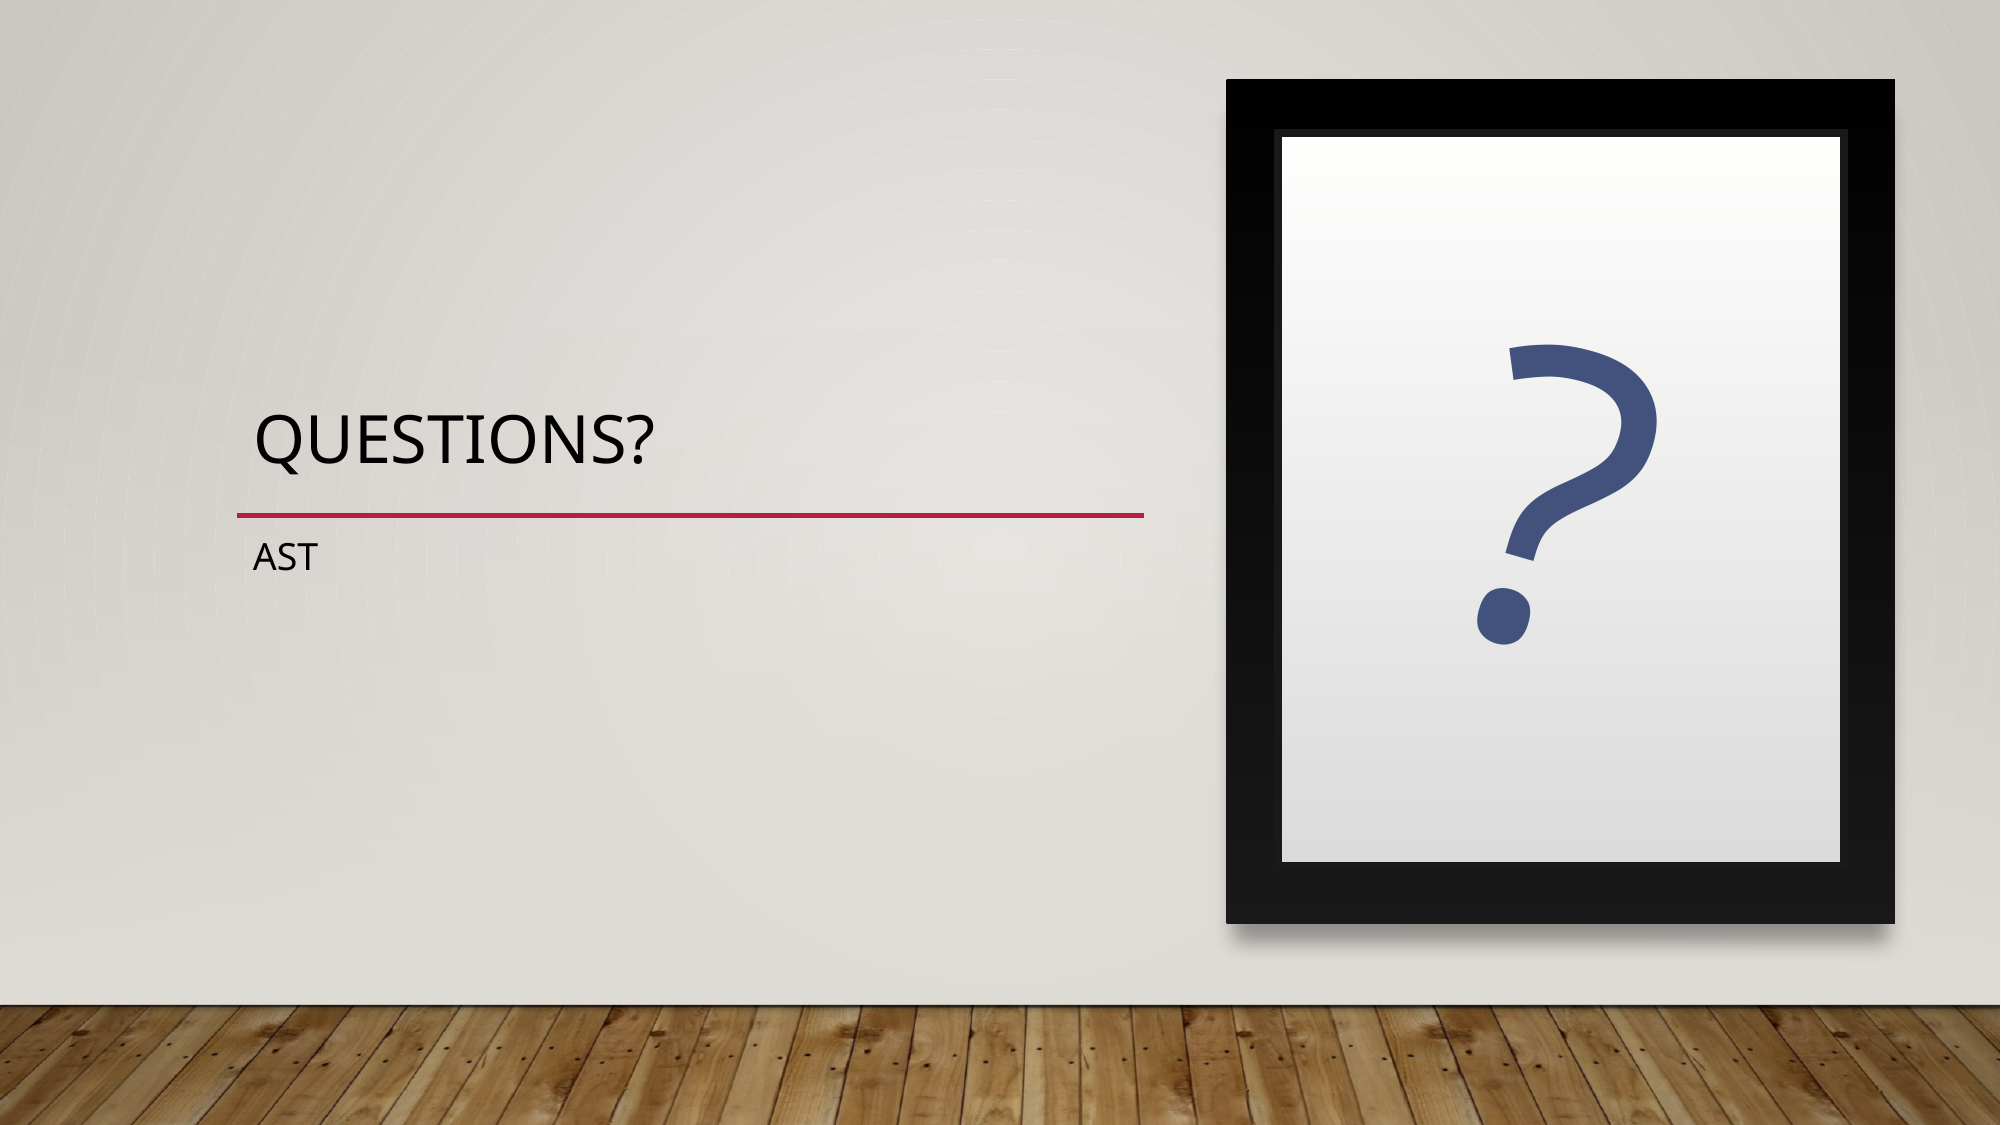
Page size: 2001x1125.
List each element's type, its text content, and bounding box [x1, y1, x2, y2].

text_box ? [1386, 206, 1733, 760]
title Questions? [238, 185, 1146, 486]
list AST [237, 516, 1145, 845]
picture [0, 1005, 2000, 1125]
